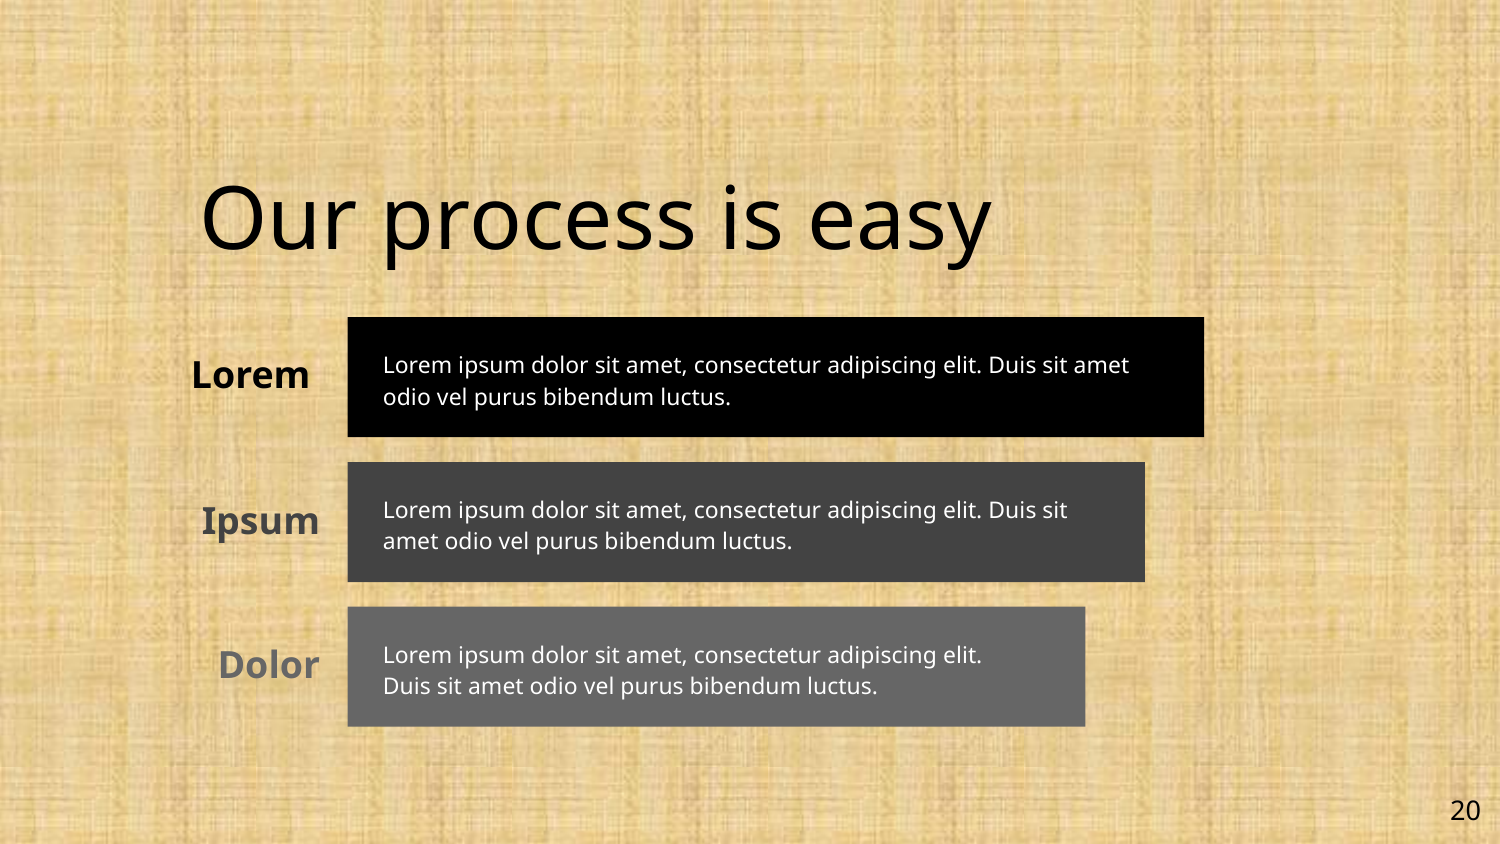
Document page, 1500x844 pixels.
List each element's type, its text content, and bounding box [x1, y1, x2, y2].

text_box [162, 606, 1086, 727]
title Our process is easy [199, 164, 1301, 267]
slide_number 20 [1391, 779, 1482, 844]
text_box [162, 461, 1146, 583]
picture [0, 0, 1500, 844]
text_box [162, 316, 1205, 438]
